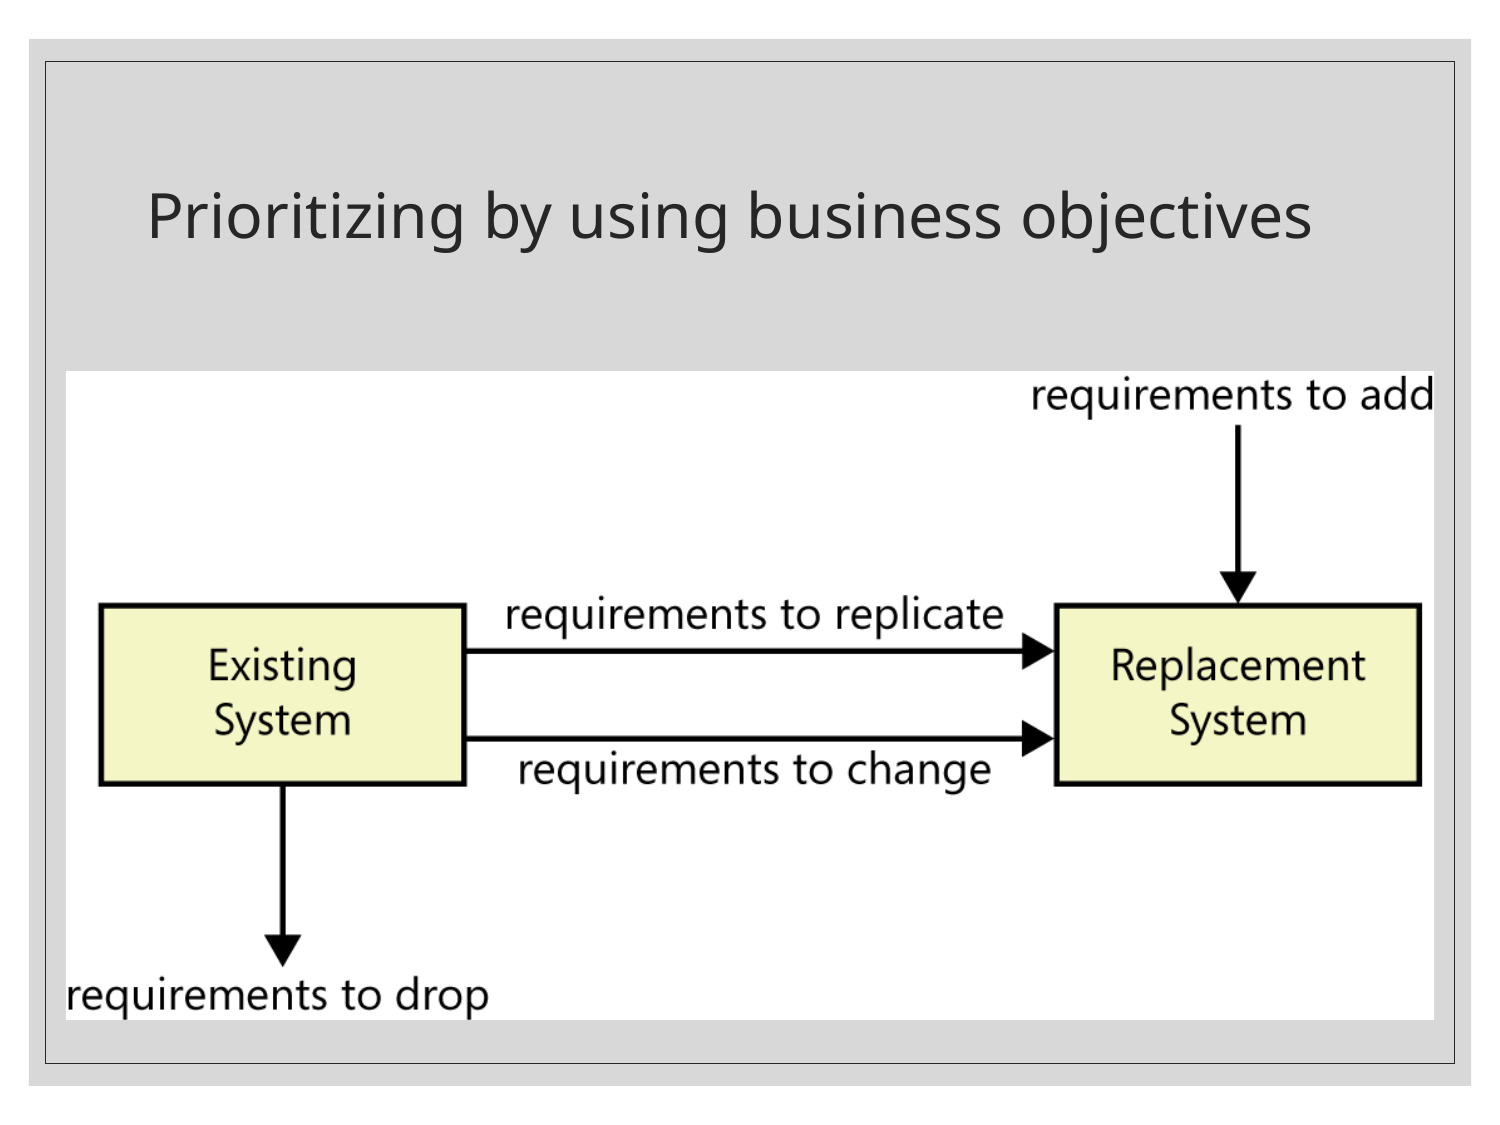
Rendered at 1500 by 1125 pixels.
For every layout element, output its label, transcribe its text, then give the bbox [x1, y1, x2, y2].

title Prioritizing by using business objectives [131, 105, 1369, 331]
picture [65, 371, 1435, 1020]
